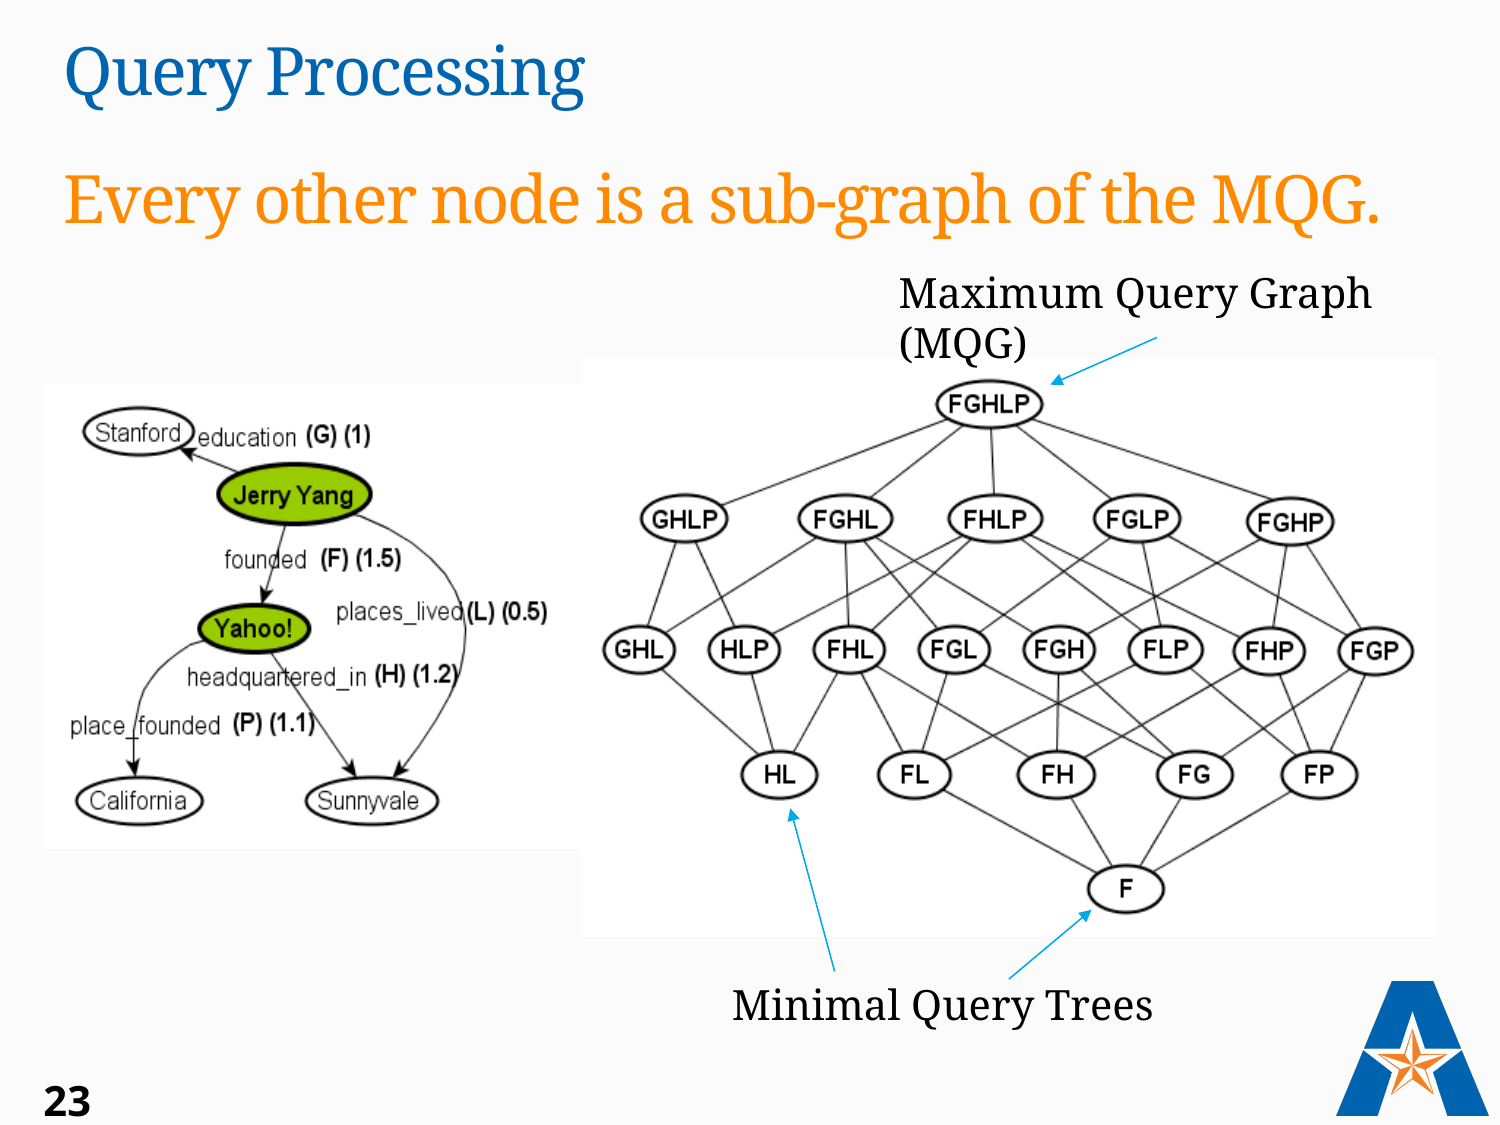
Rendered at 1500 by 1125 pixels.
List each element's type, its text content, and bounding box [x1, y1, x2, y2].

text_box 23 [0, 1074, 92, 1125]
picture [44, 357, 1437, 938]
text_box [1008, 909, 1092, 980]
text_box Maximum Query Graph (MQG) [898, 266, 1459, 367]
text_box Minimal Query Trees [731, 979, 1198, 1030]
picture [1336, 981, 1489, 1116]
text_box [790, 808, 835, 972]
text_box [1049, 337, 1158, 385]
list Every other node is a sub-graph of the MQG. [63, 166, 1436, 240]
title Query Processing [63, 37, 1436, 111]
